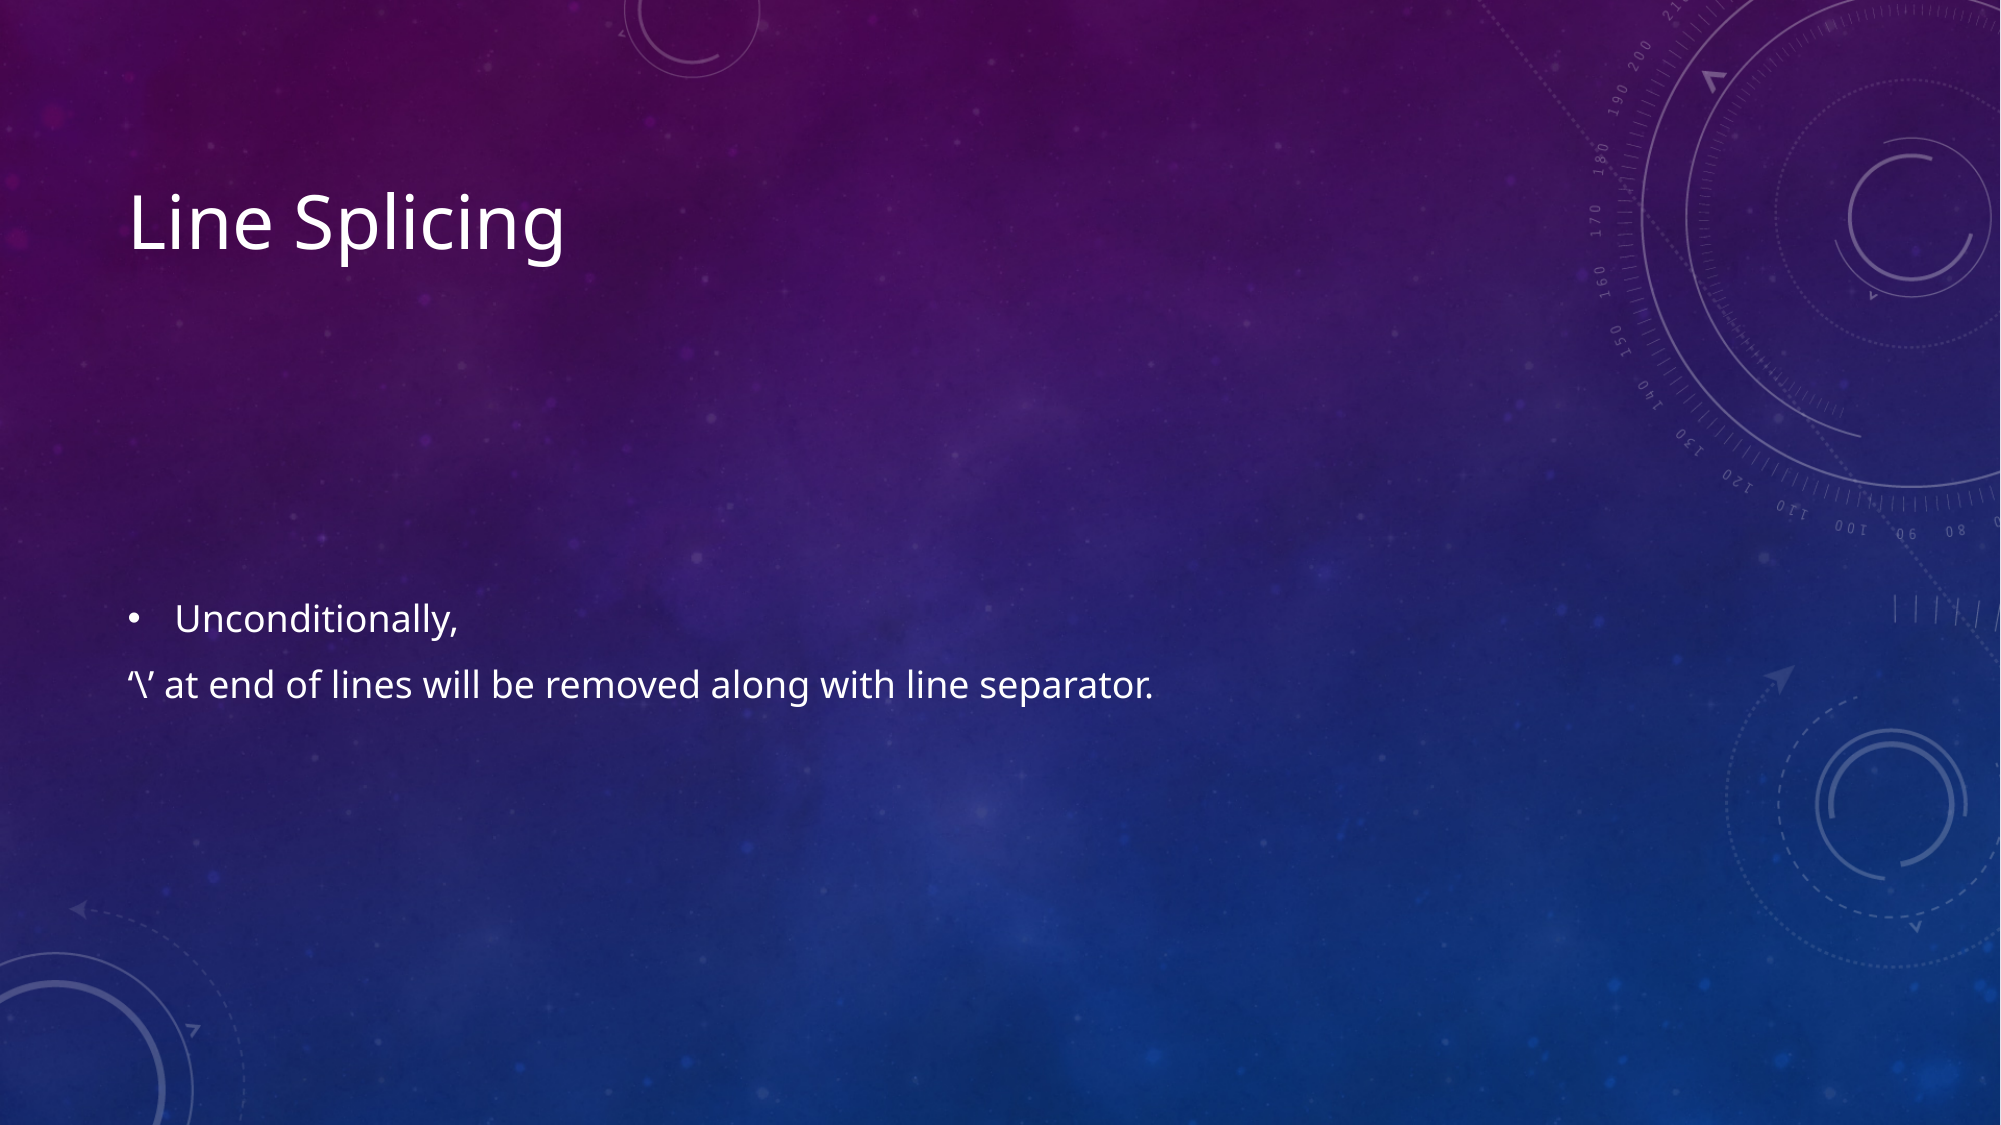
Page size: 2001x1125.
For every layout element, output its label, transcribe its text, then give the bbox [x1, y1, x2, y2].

picture [0, 0, 2001, 1125]
list Unconditionally, ‘\’ at end of lines will be removed along with line separator. [112, 351, 1652, 950]
title Line Splicing [112, 99, 1775, 339]
